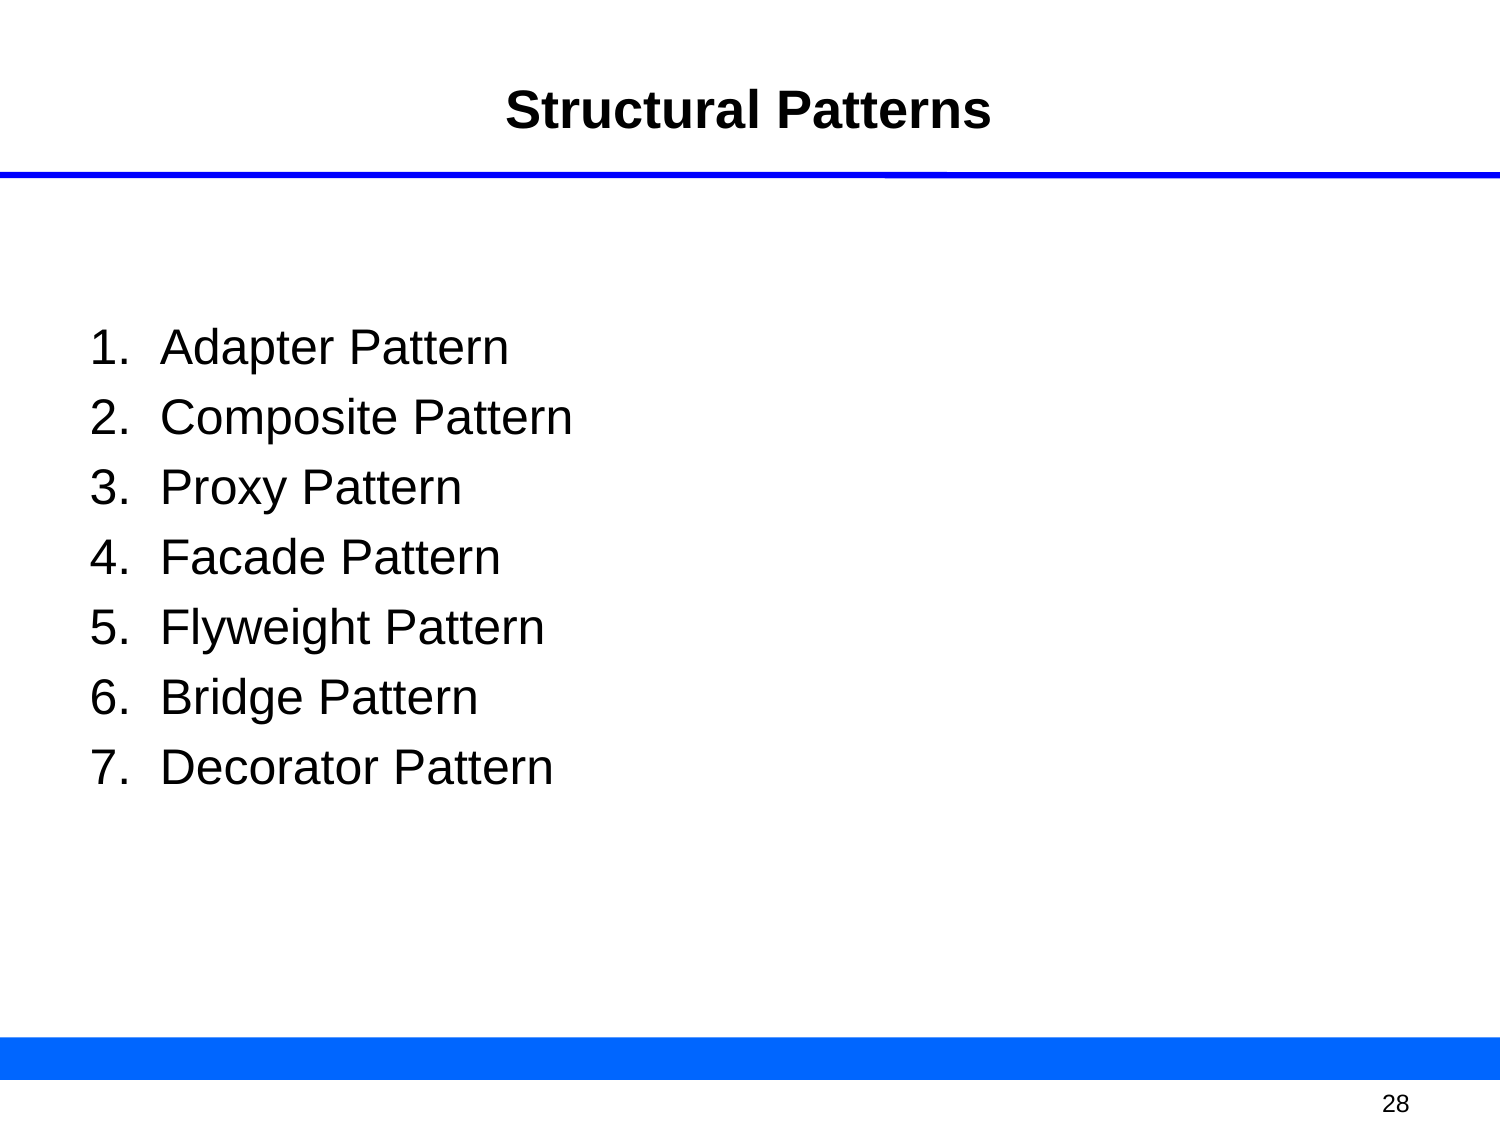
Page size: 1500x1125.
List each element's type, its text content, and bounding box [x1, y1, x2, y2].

list Adapter Pattern Composite Pattern Proxy Pattern Facade Pattern Flyweight Pattern Bridge Pattern Decorator Pattern [87, 312, 1363, 814]
title Structural Patterns [99, 71, 1400, 217]
